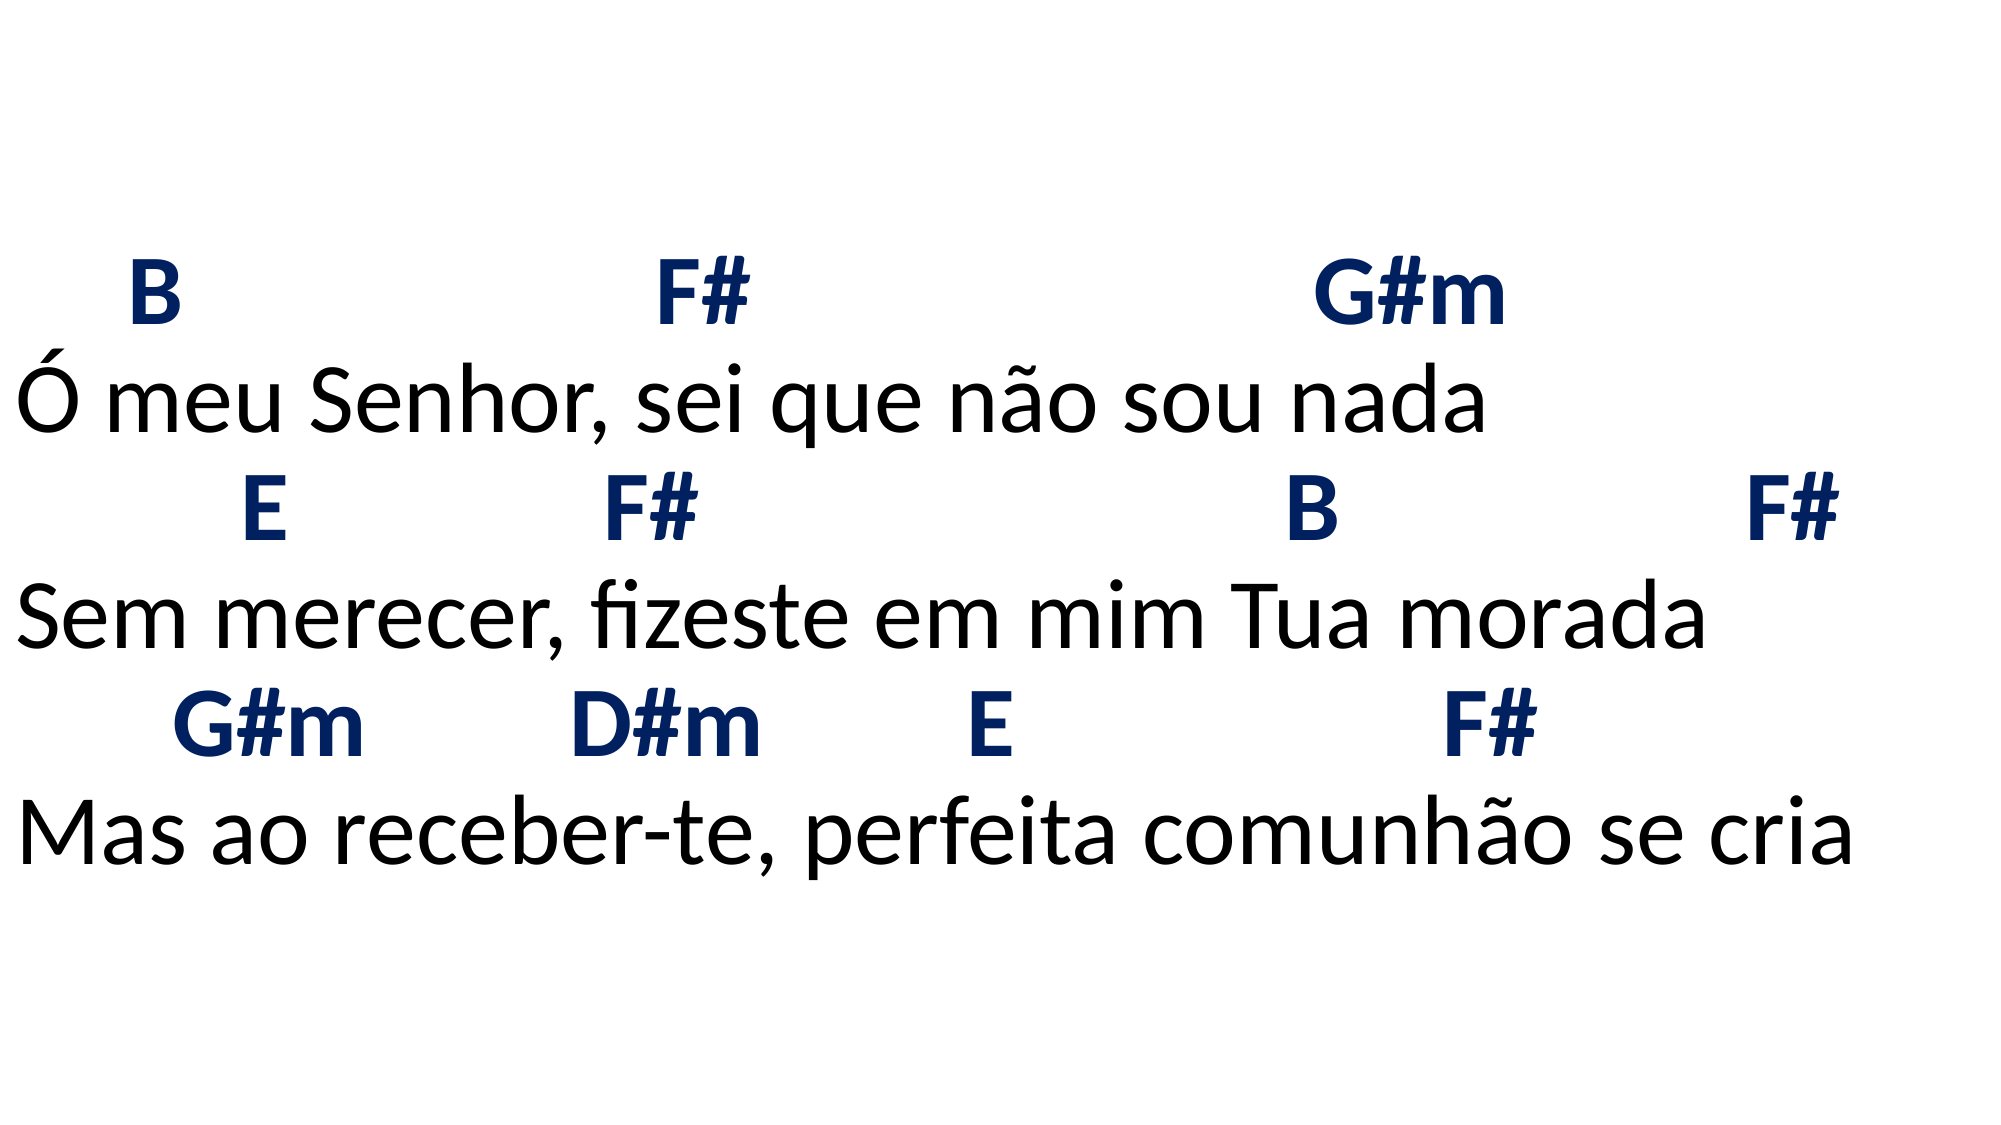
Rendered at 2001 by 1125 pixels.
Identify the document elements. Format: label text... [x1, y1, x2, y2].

title B F# G#m Ó meu Senhor, sei que não sou nada E F# B F# Sem merecer, fizeste em mim Tua morada G#m D#m E F# Mas ao receber-te, perfeita comunhão se cria [0, 0, 2000, 1125]
